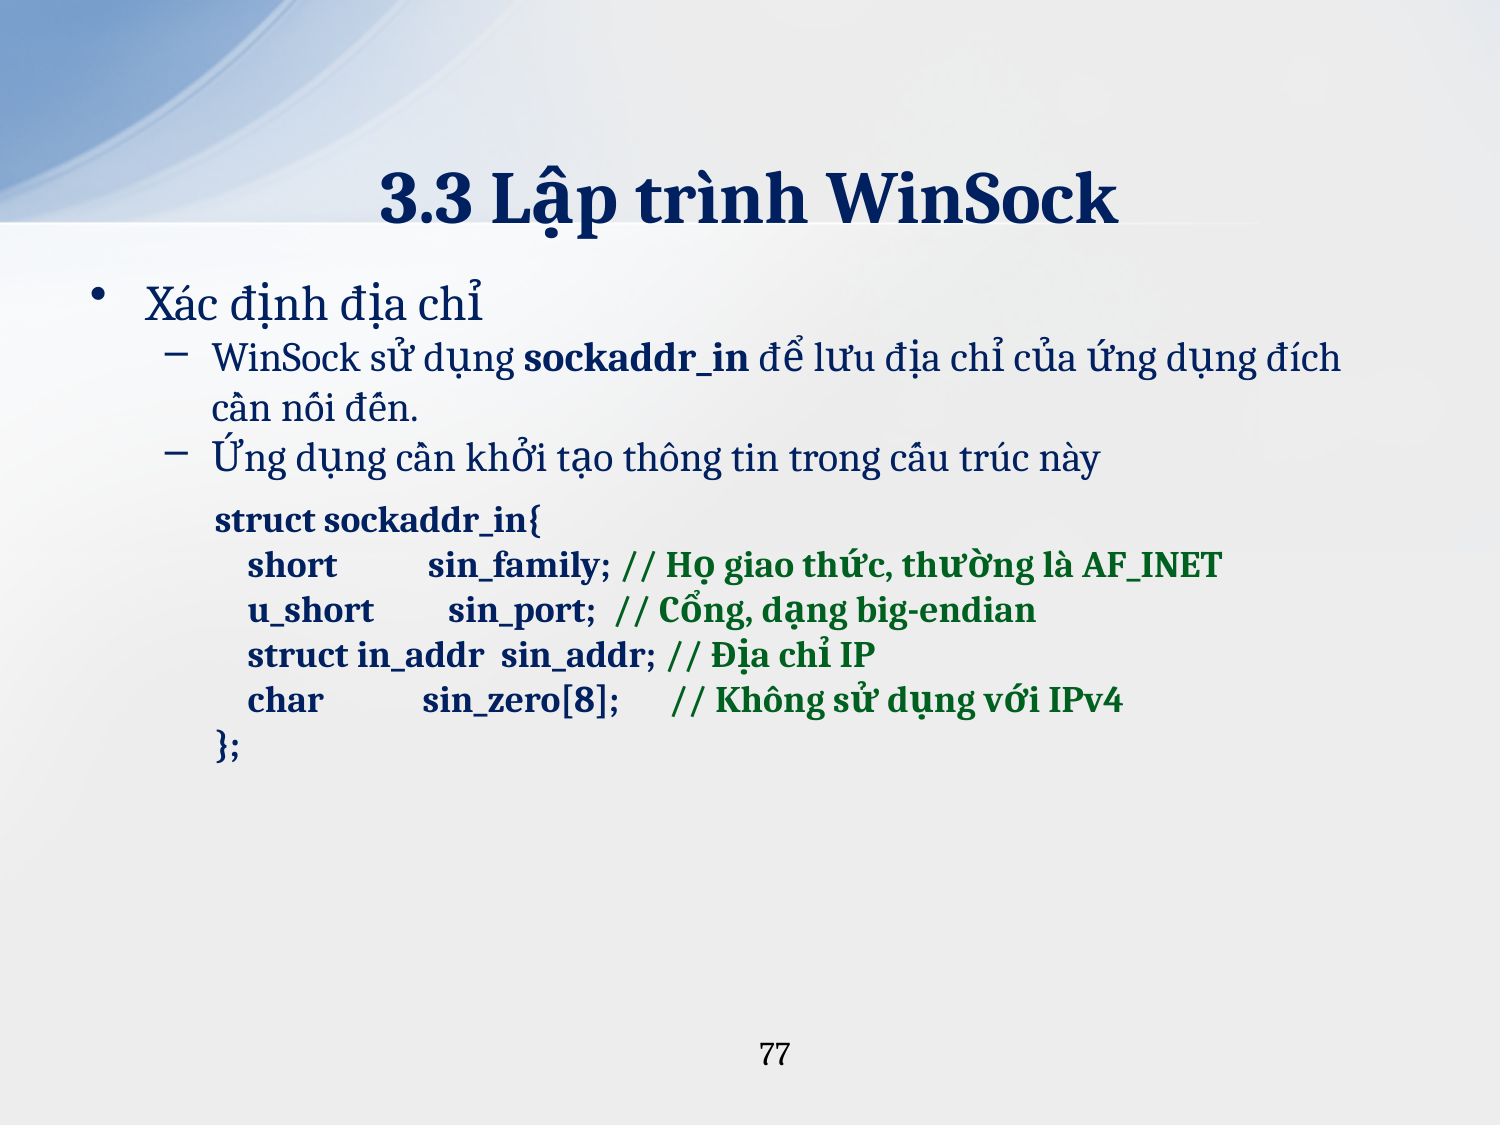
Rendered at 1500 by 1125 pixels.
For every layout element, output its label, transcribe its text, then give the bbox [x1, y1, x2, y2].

slide_number 77 [125, 1024, 1425, 1103]
title 3.3 Lập trình WinSock [75, 58, 1425, 247]
picture [0, 1, 1500, 1125]
text_box struct sockaddr_in{ short sin_family; // Họ giao thức, thường là AF_INET u_short sin_port; // Cổng, dạng big-endian struct in_addr sin_addr; // Địa chỉ IP char sin_zero[8]; // Không sử dụng với IPv4 }; [199, 487, 1325, 773]
list Xác định địa chỉ WinSock sử dụng sockaddr_in để lưu địa chỉ của ứng dụng đích cần nối đến. Ứng dụng cần khởi tạo thông tin trong cấu trúc này [75, 262, 1425, 1038]
